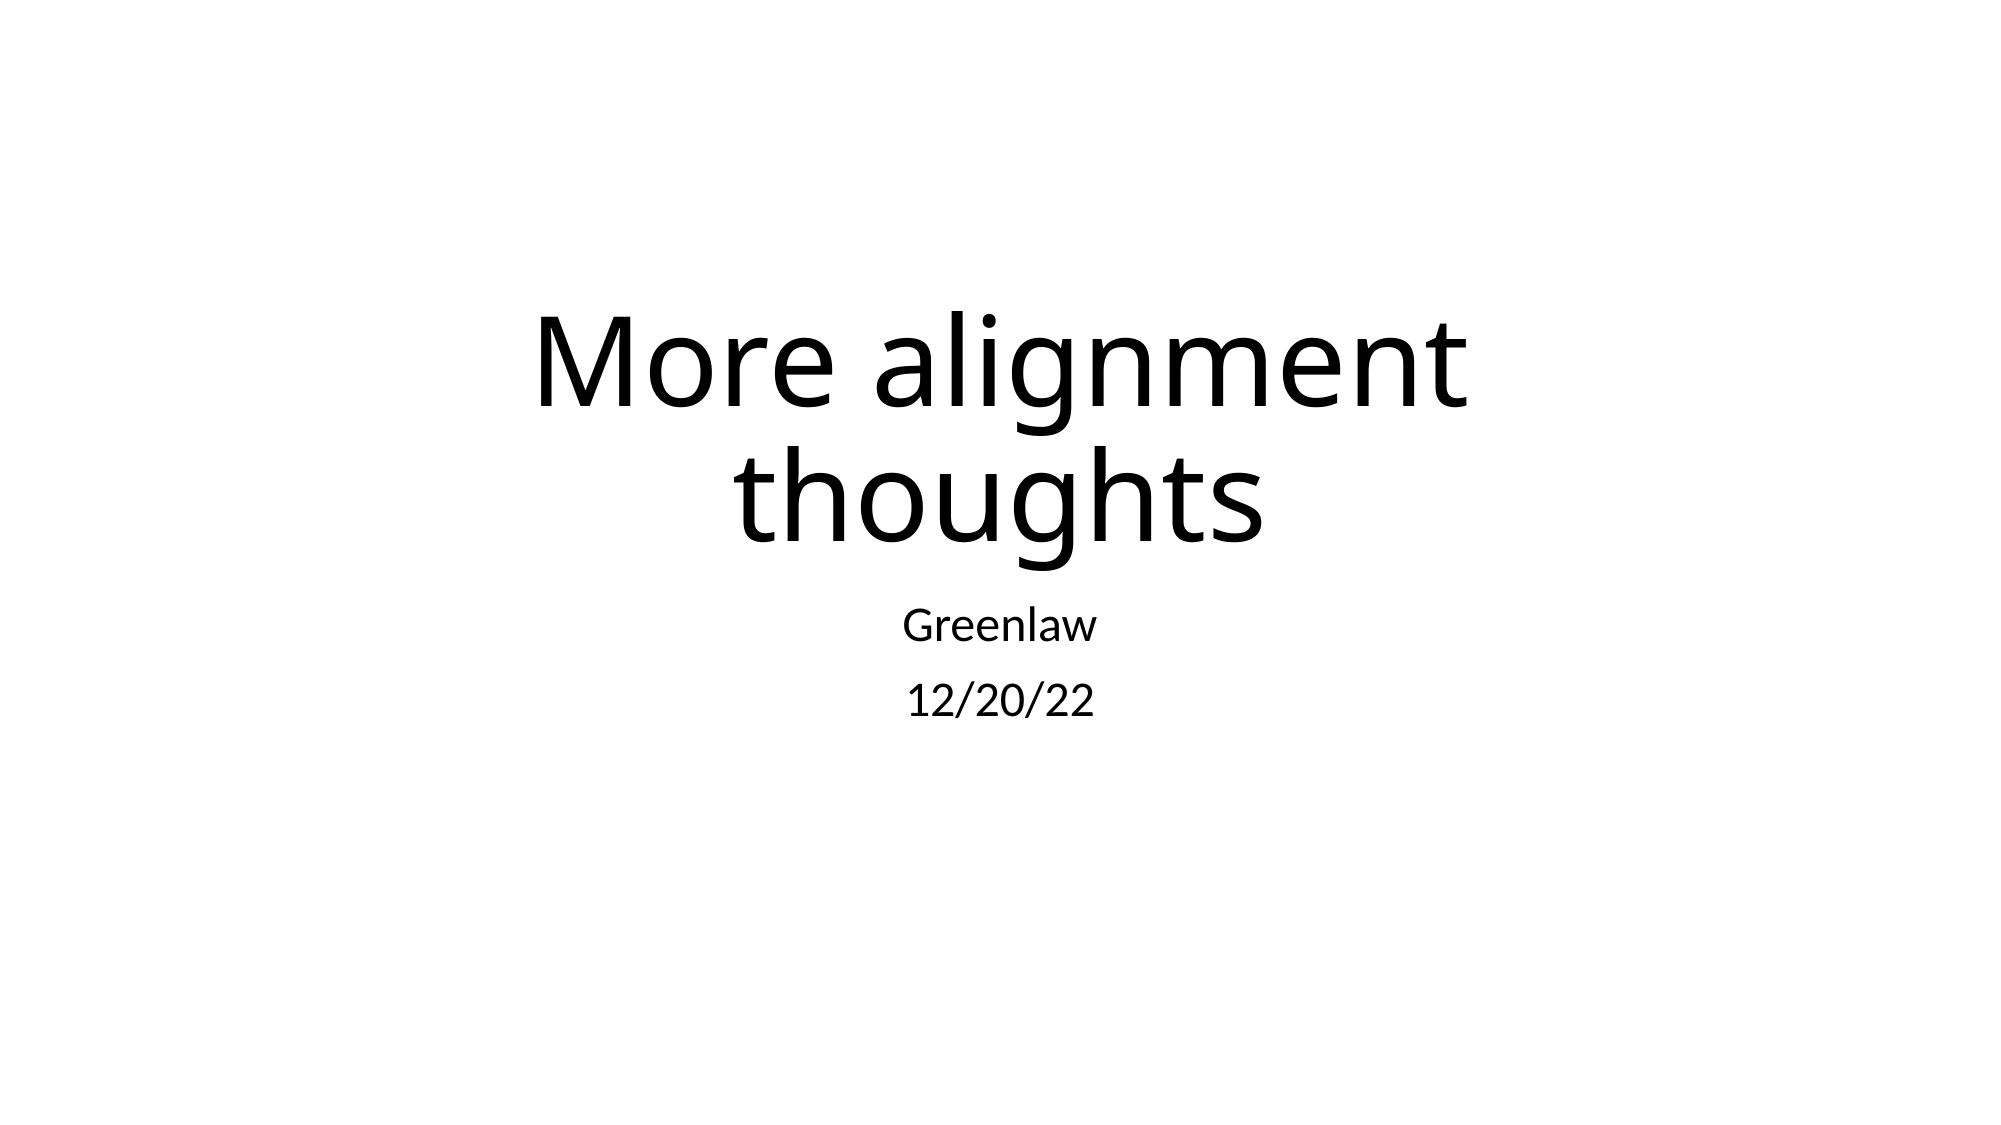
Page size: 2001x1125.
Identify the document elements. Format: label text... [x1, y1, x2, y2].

subtitle Greenlaw 12/20/22 [249, 590, 1750, 863]
title More alignment thoughts [249, 184, 1750, 576]
